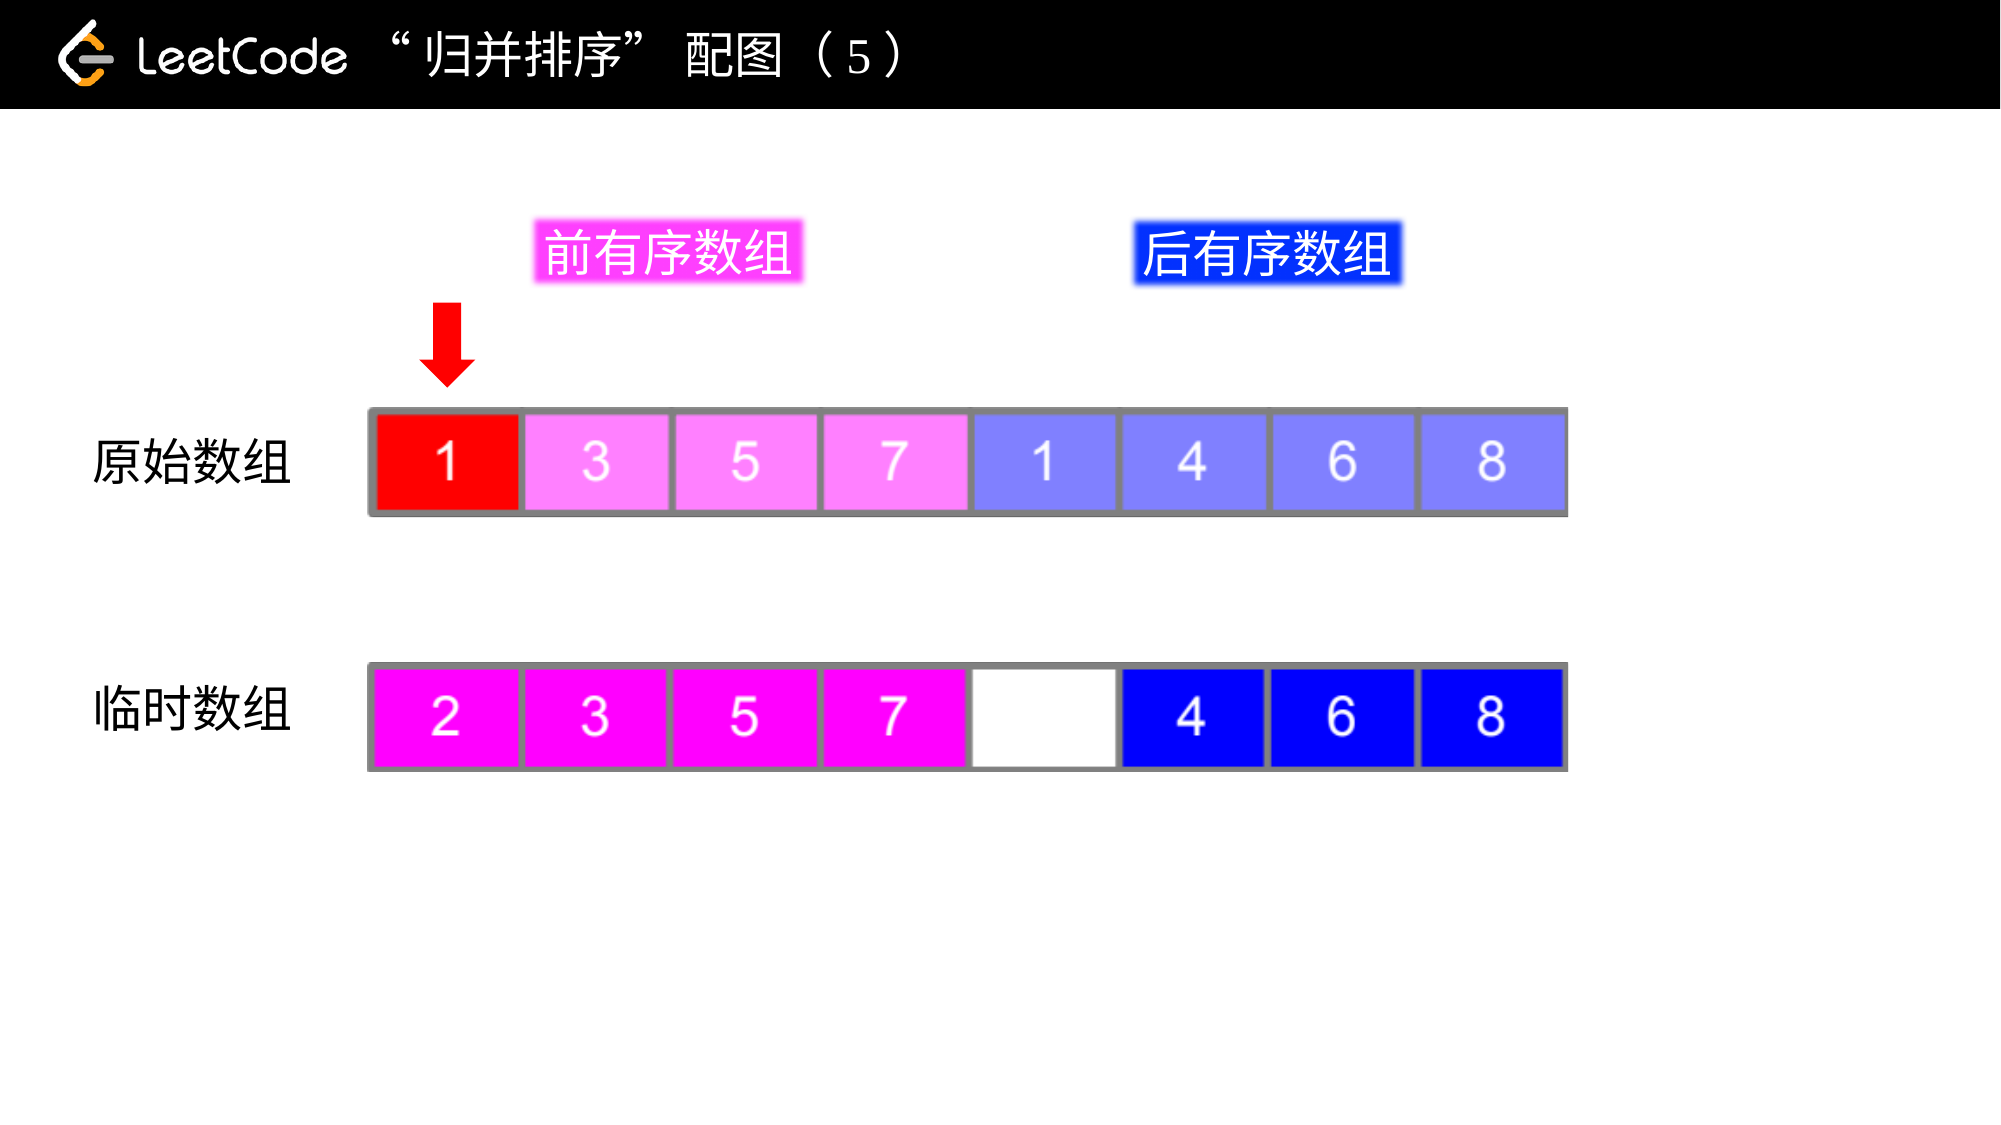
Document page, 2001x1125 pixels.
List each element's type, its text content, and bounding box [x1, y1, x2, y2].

picture [57, 14, 347, 100]
text_box 后有序数组 [1139, 226, 1398, 280]
text_box 前有序数组 [539, 224, 798, 278]
text_box 原始数组 [78, 423, 324, 499]
text_box “归并排序” 配图（5） [346, 16, 949, 92]
text_box [416, 301, 478, 390]
picture [366, 406, 1569, 772]
text_box 临时数组 [78, 669, 324, 745]
